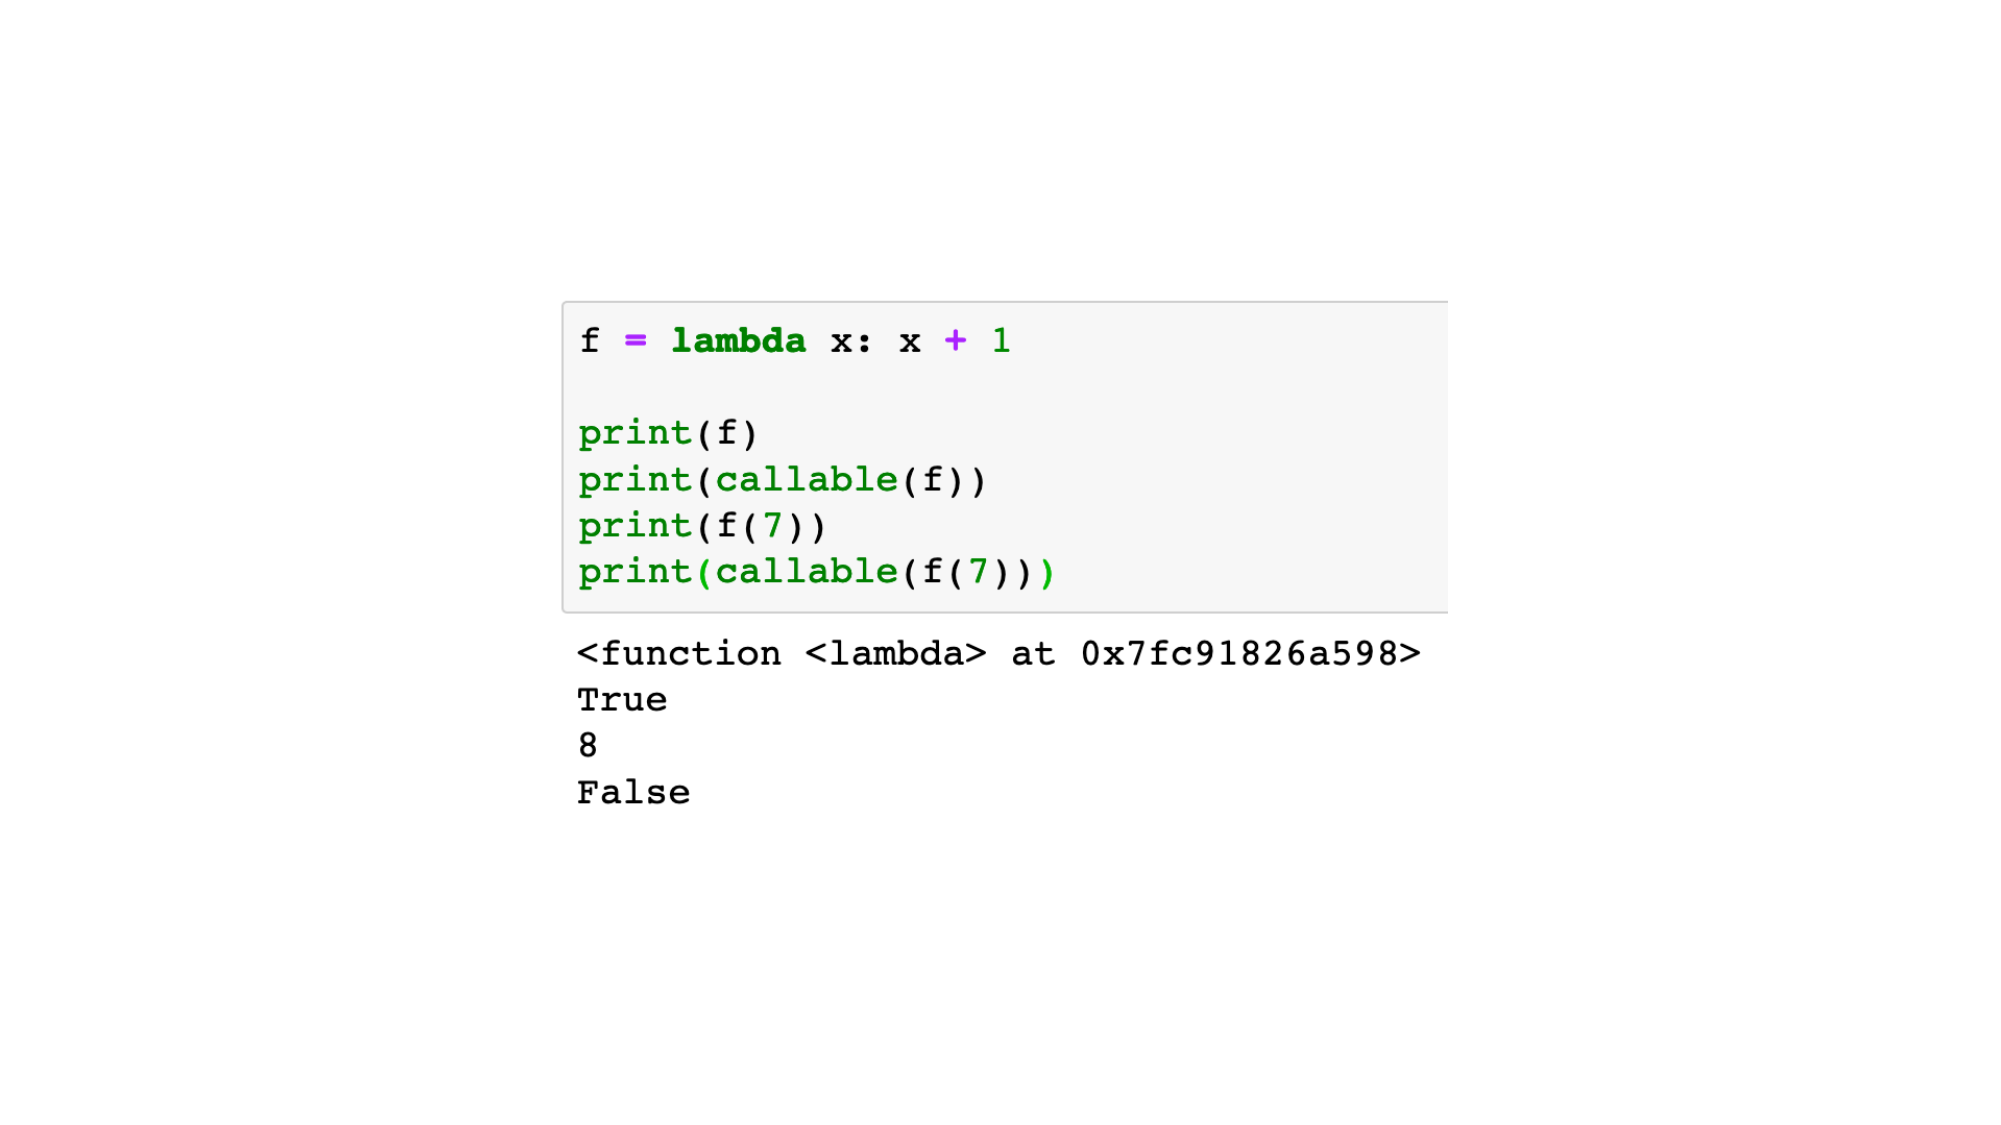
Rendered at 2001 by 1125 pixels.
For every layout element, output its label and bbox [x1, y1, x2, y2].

picture [549, 281, 1448, 844]
